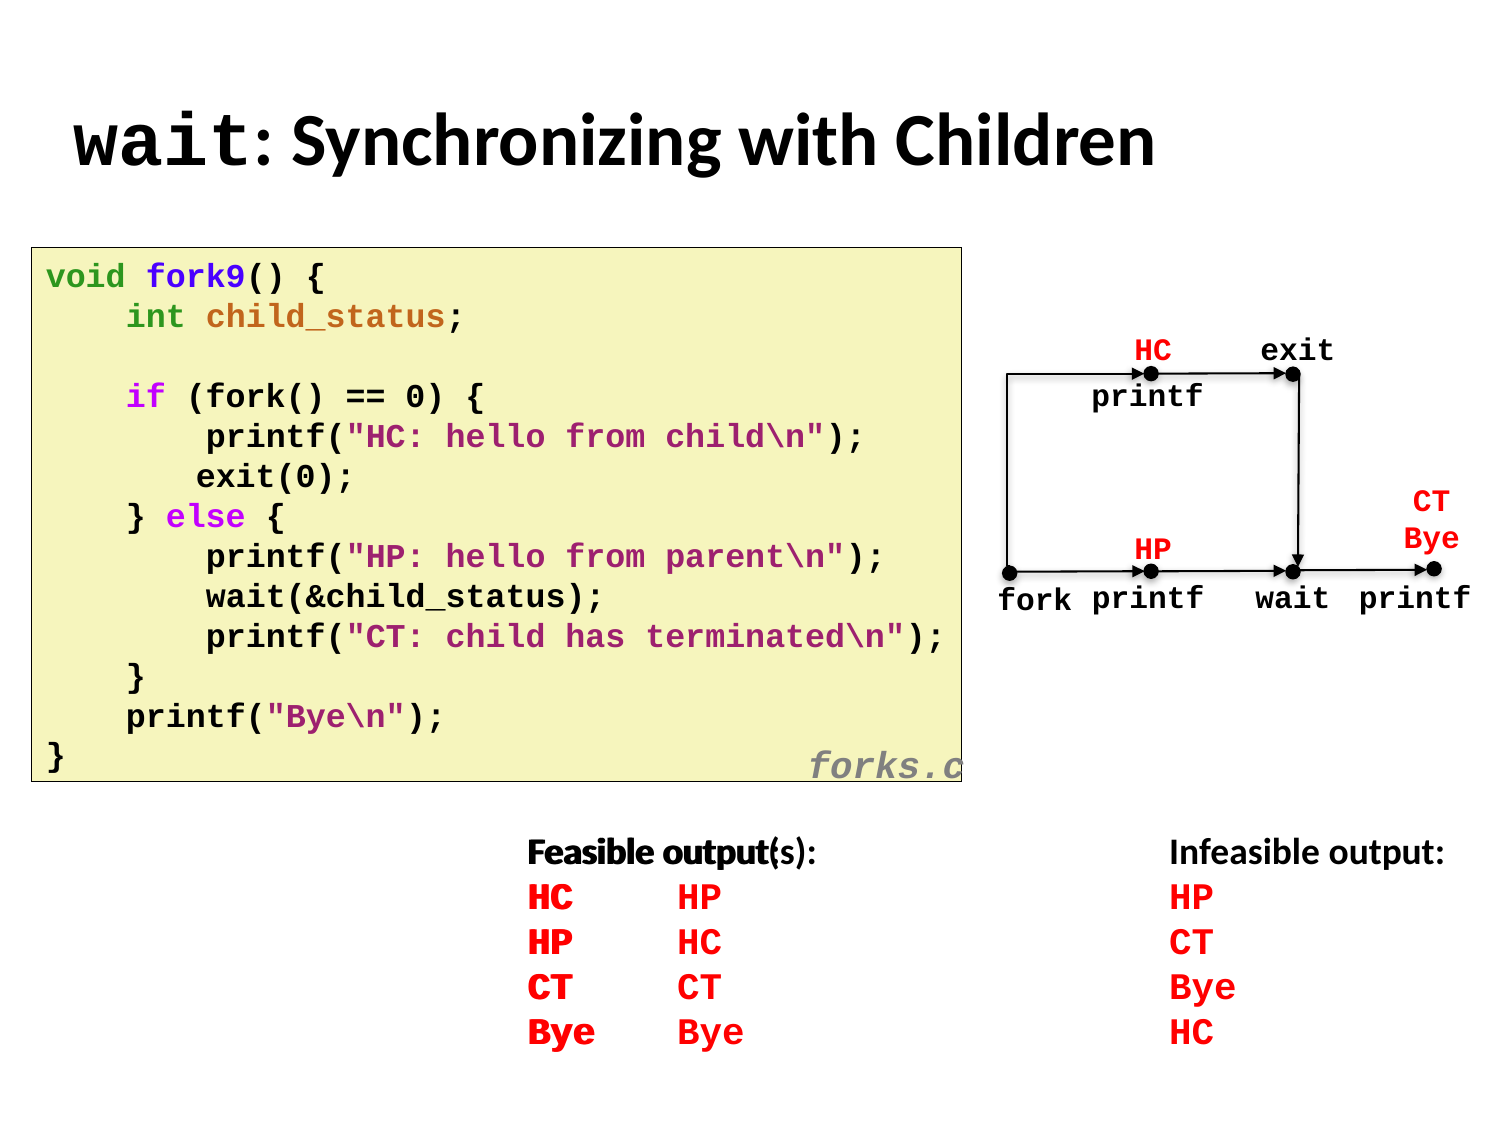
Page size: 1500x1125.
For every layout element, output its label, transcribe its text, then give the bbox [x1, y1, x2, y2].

text_box Infeasible output: HP CT Bye HC [1154, 820, 1461, 1060]
title wait: Synchronizing with Children [58, 72, 1305, 199]
text_box Feasible output(s): HC HP HP HC CT CT Bye Bye [512, 820, 963, 1060]
text_box forks.c [792, 737, 980, 796]
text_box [973, 321, 1488, 626]
text_box void fork9() { int child_status; if (fork() == 0) { printf("HC: hello from child\n"); exit(0); } else { printf("HP: hello from parent\n"); wait(&child_status); printf("CT: child has terminated\n"); } printf("Bye\n"); } [31, 247, 961, 781]
